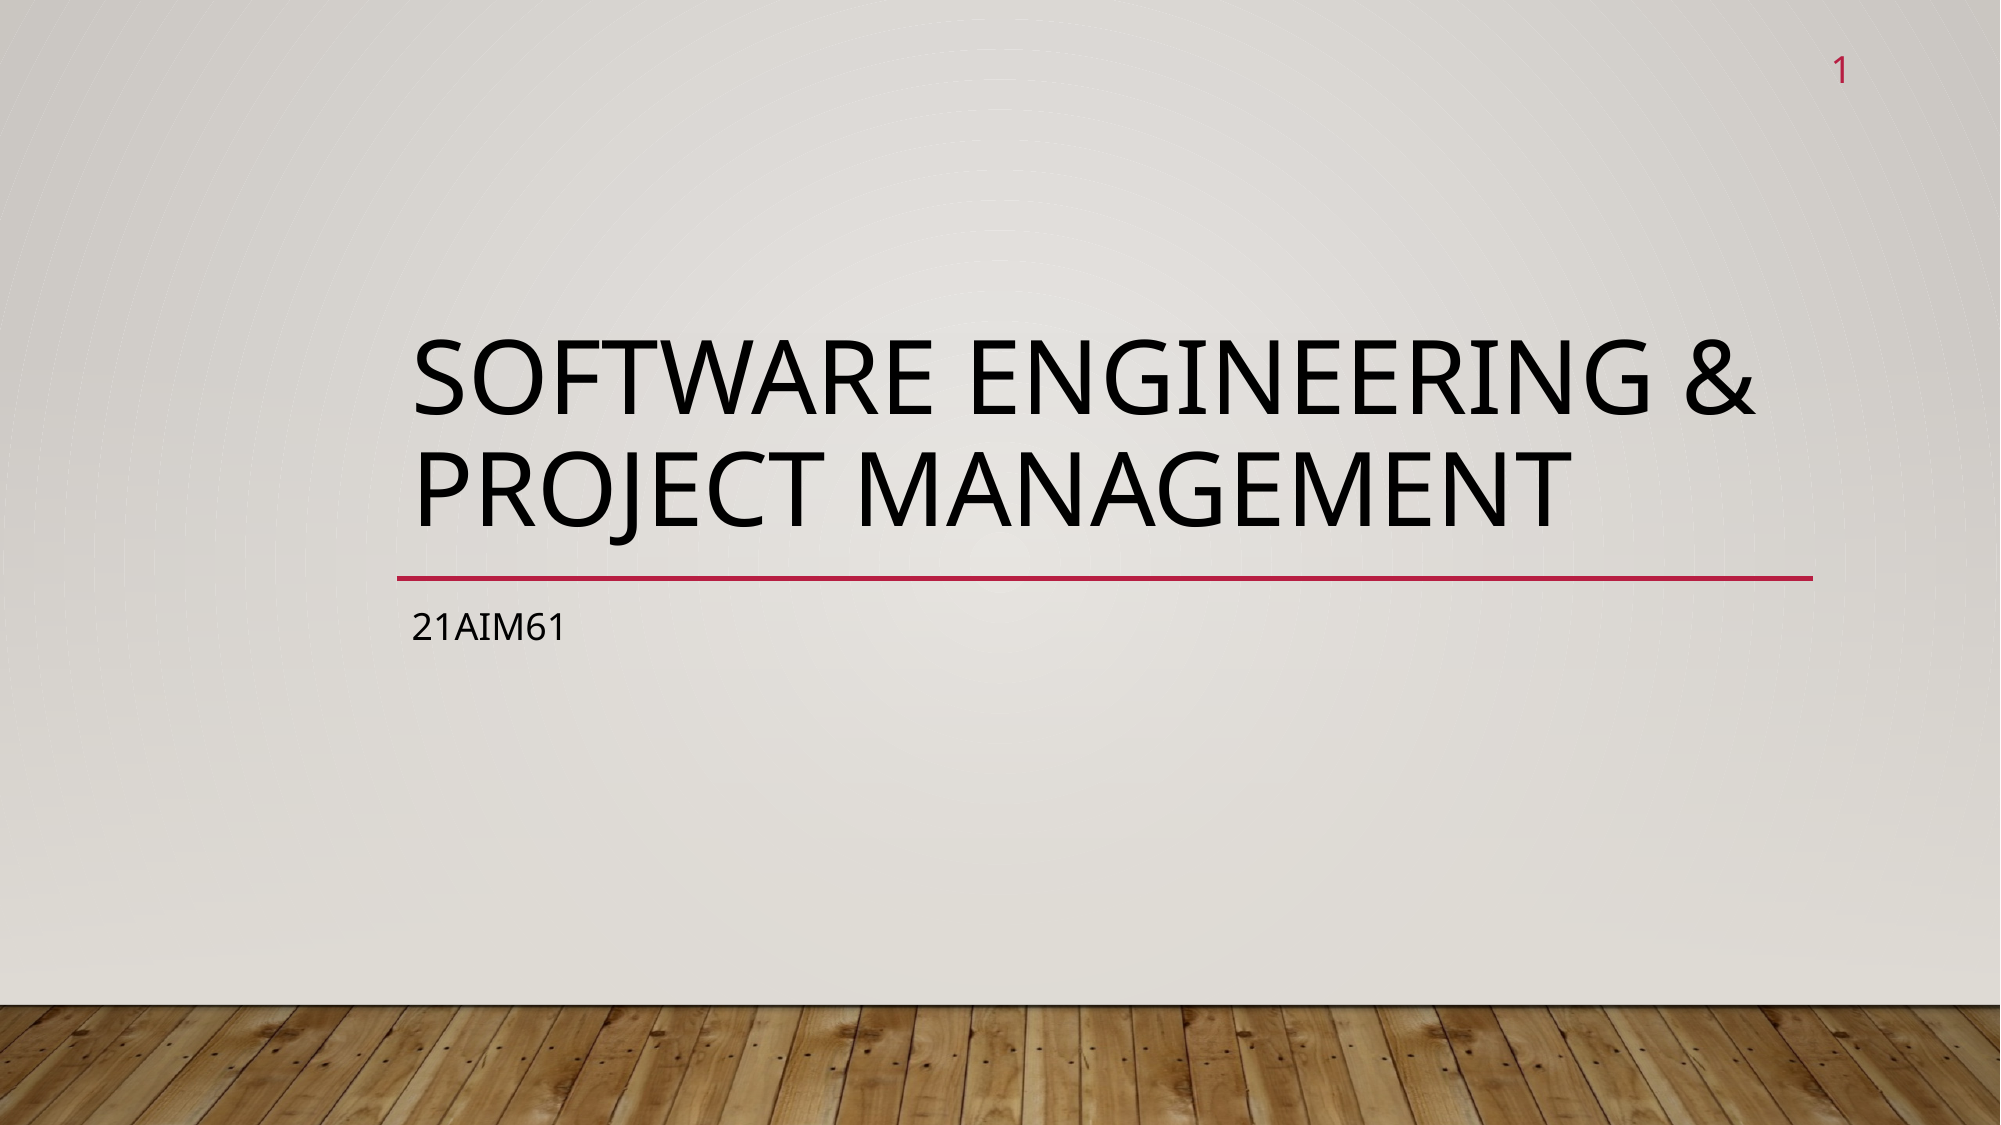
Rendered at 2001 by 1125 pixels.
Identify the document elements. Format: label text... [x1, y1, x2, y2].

title Software Engineering & Project Management [396, 131, 1814, 549]
picture [0, 1005, 2000, 1125]
subtitle 21AIM61 [396, 579, 1814, 740]
slide_number 1 [1746, 38, 1867, 105]
